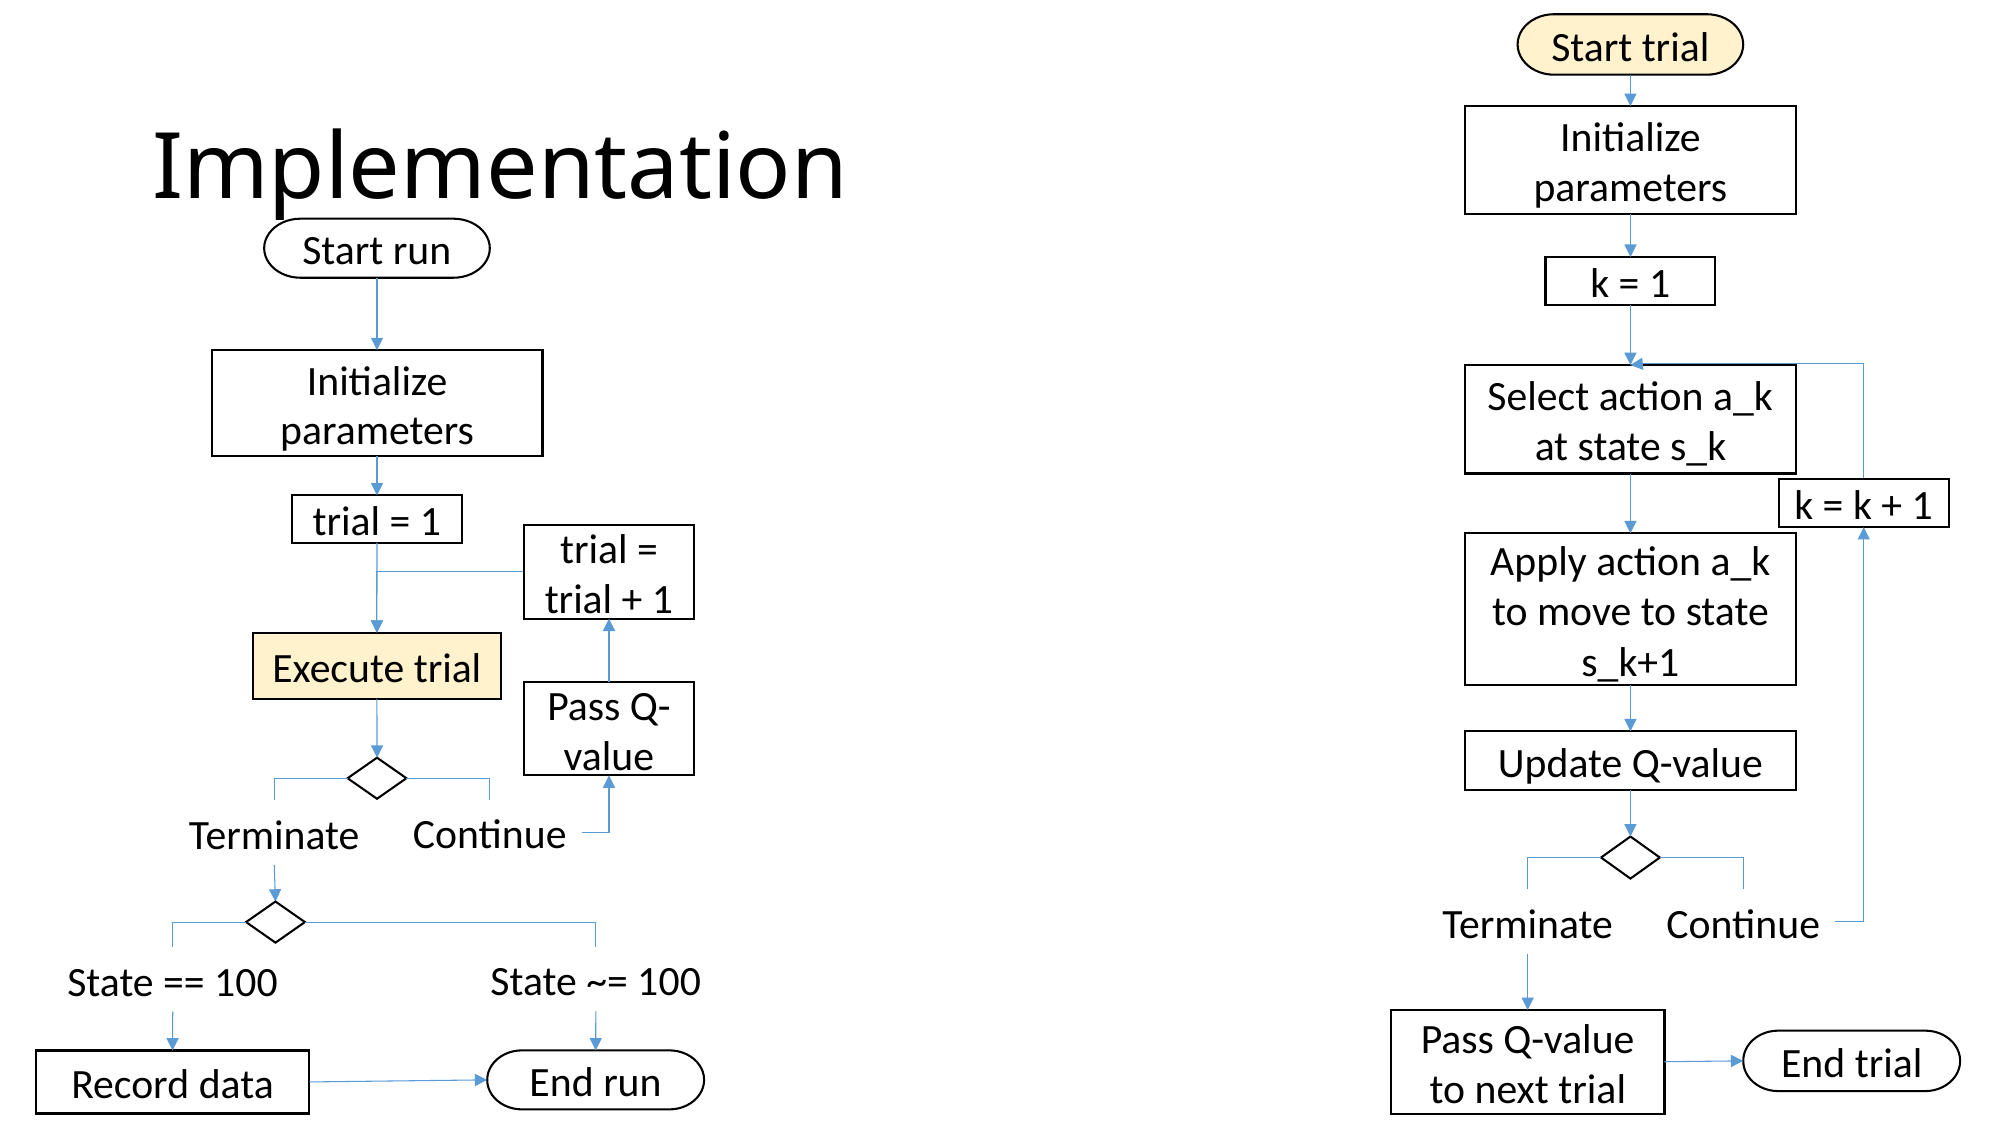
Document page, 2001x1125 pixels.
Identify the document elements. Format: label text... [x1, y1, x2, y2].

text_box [1390, 14, 1961, 1114]
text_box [35, 218, 718, 1114]
title Implementation [137, 59, 1390, 278]
